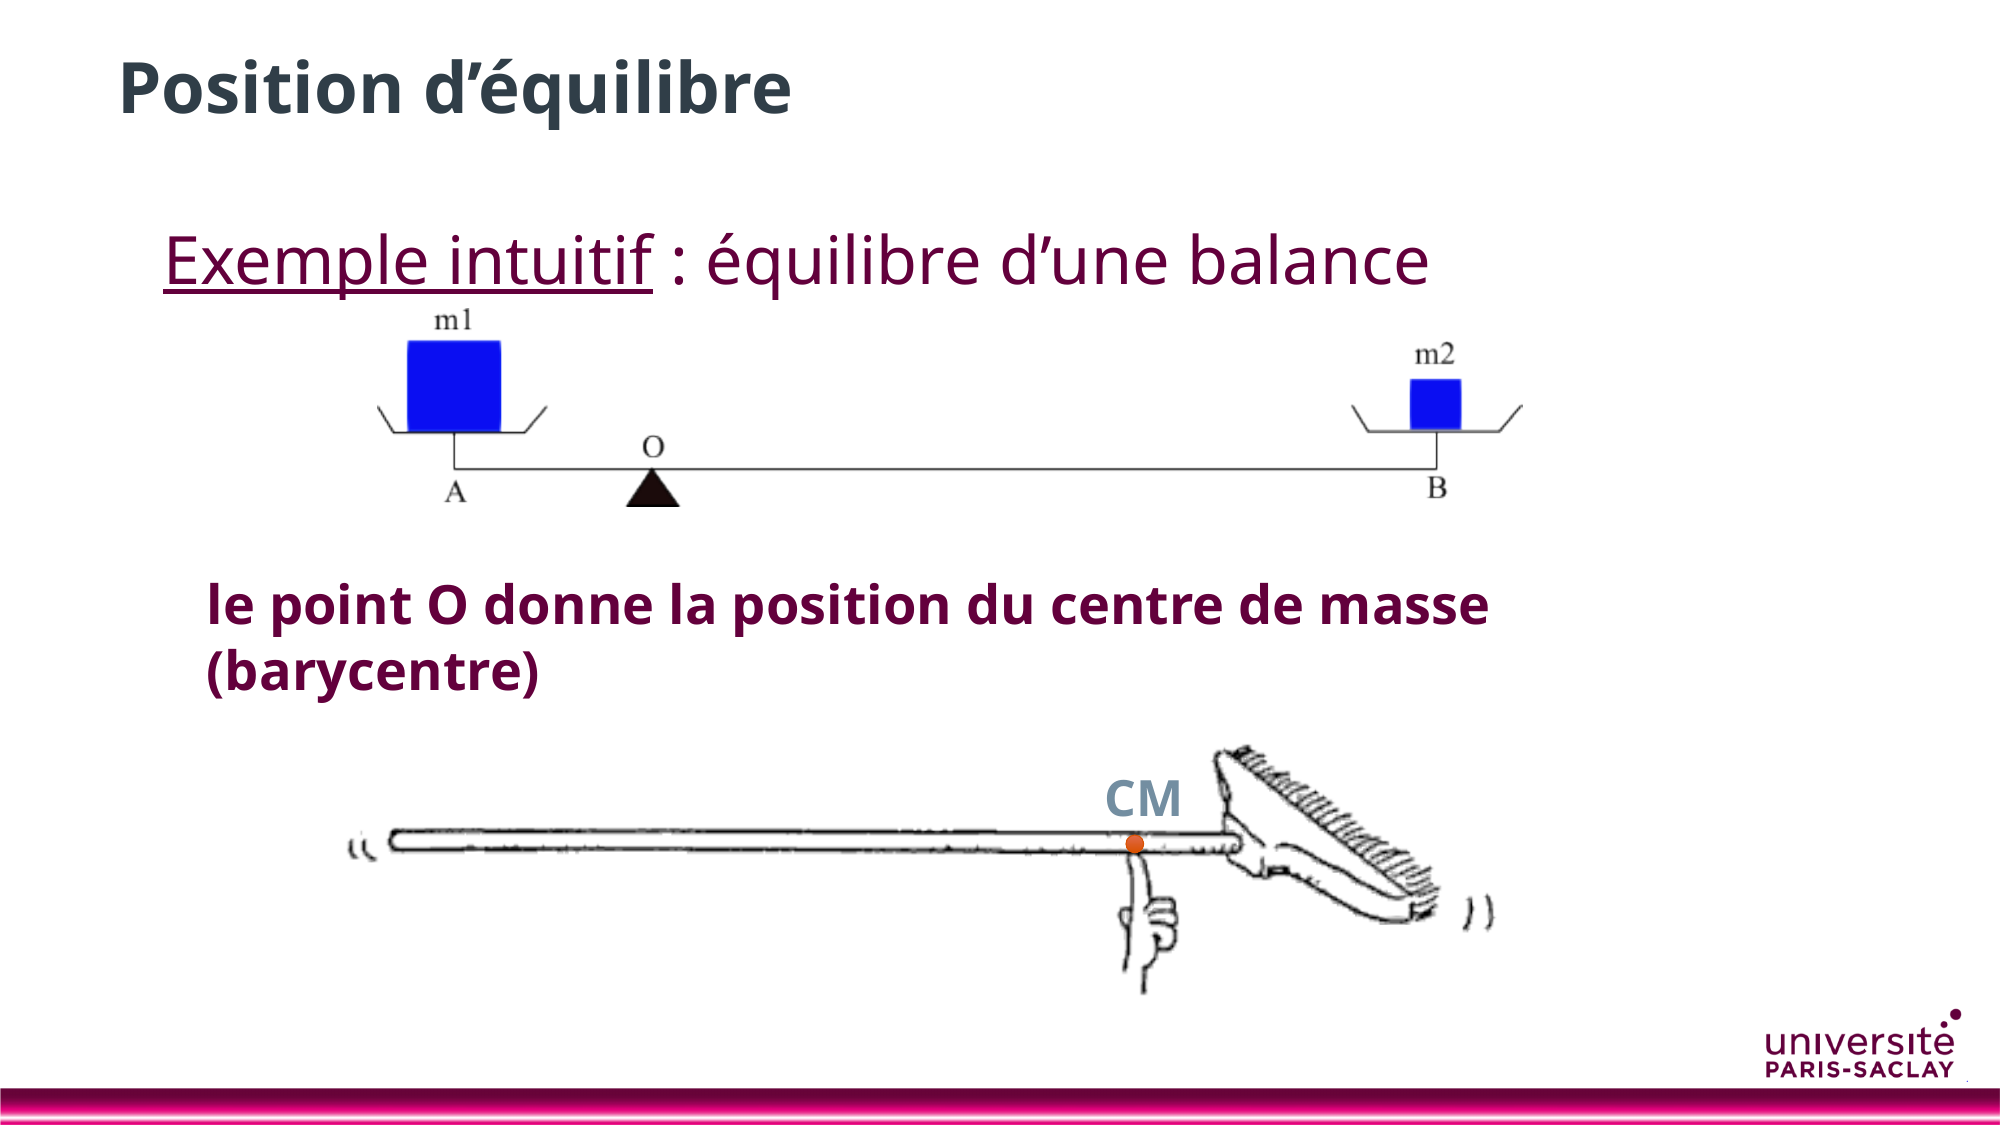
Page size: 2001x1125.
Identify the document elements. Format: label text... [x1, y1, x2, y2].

text_box le point O donne la position du centre de masse (barycentre) [191, 563, 1792, 709]
picture [1757, 1007, 1968, 1082]
picture [340, 732, 1510, 1011]
title Position d’équilibre [102, 45, 1772, 138]
picture [2, 1089, 1998, 1124]
text_box Exemple intuitif : équilibre d’une balance [148, 210, 1447, 306]
picture [377, 308, 1523, 507]
